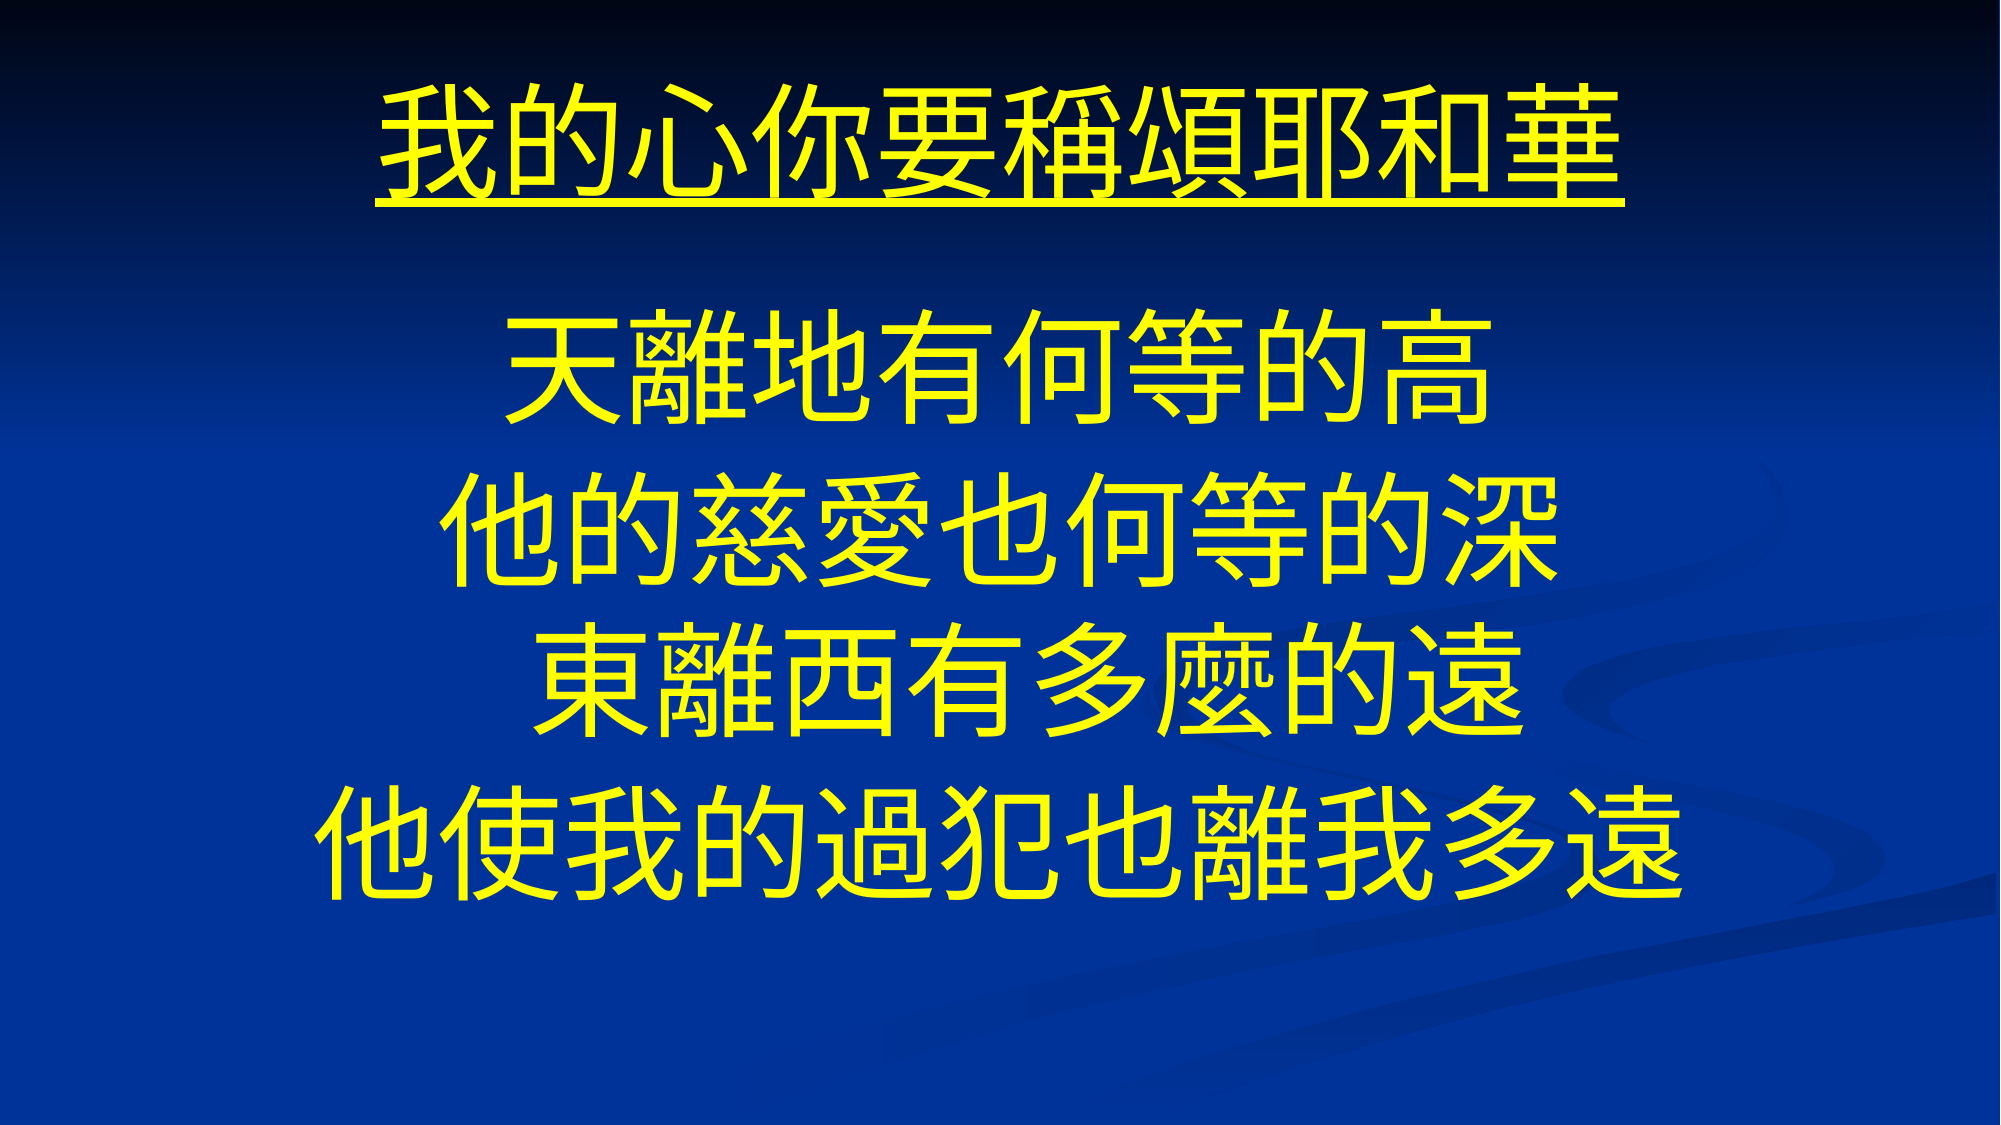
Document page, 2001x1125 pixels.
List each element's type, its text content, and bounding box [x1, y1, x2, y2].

list 天離地有何等的高 他的慈愛也何等的深 東離西有多麼的遠 他使我的過犯也離我多遠 [54, 282, 1945, 1025]
title 我的心你要稱頌耶和華 [99, 45, 1900, 233]
